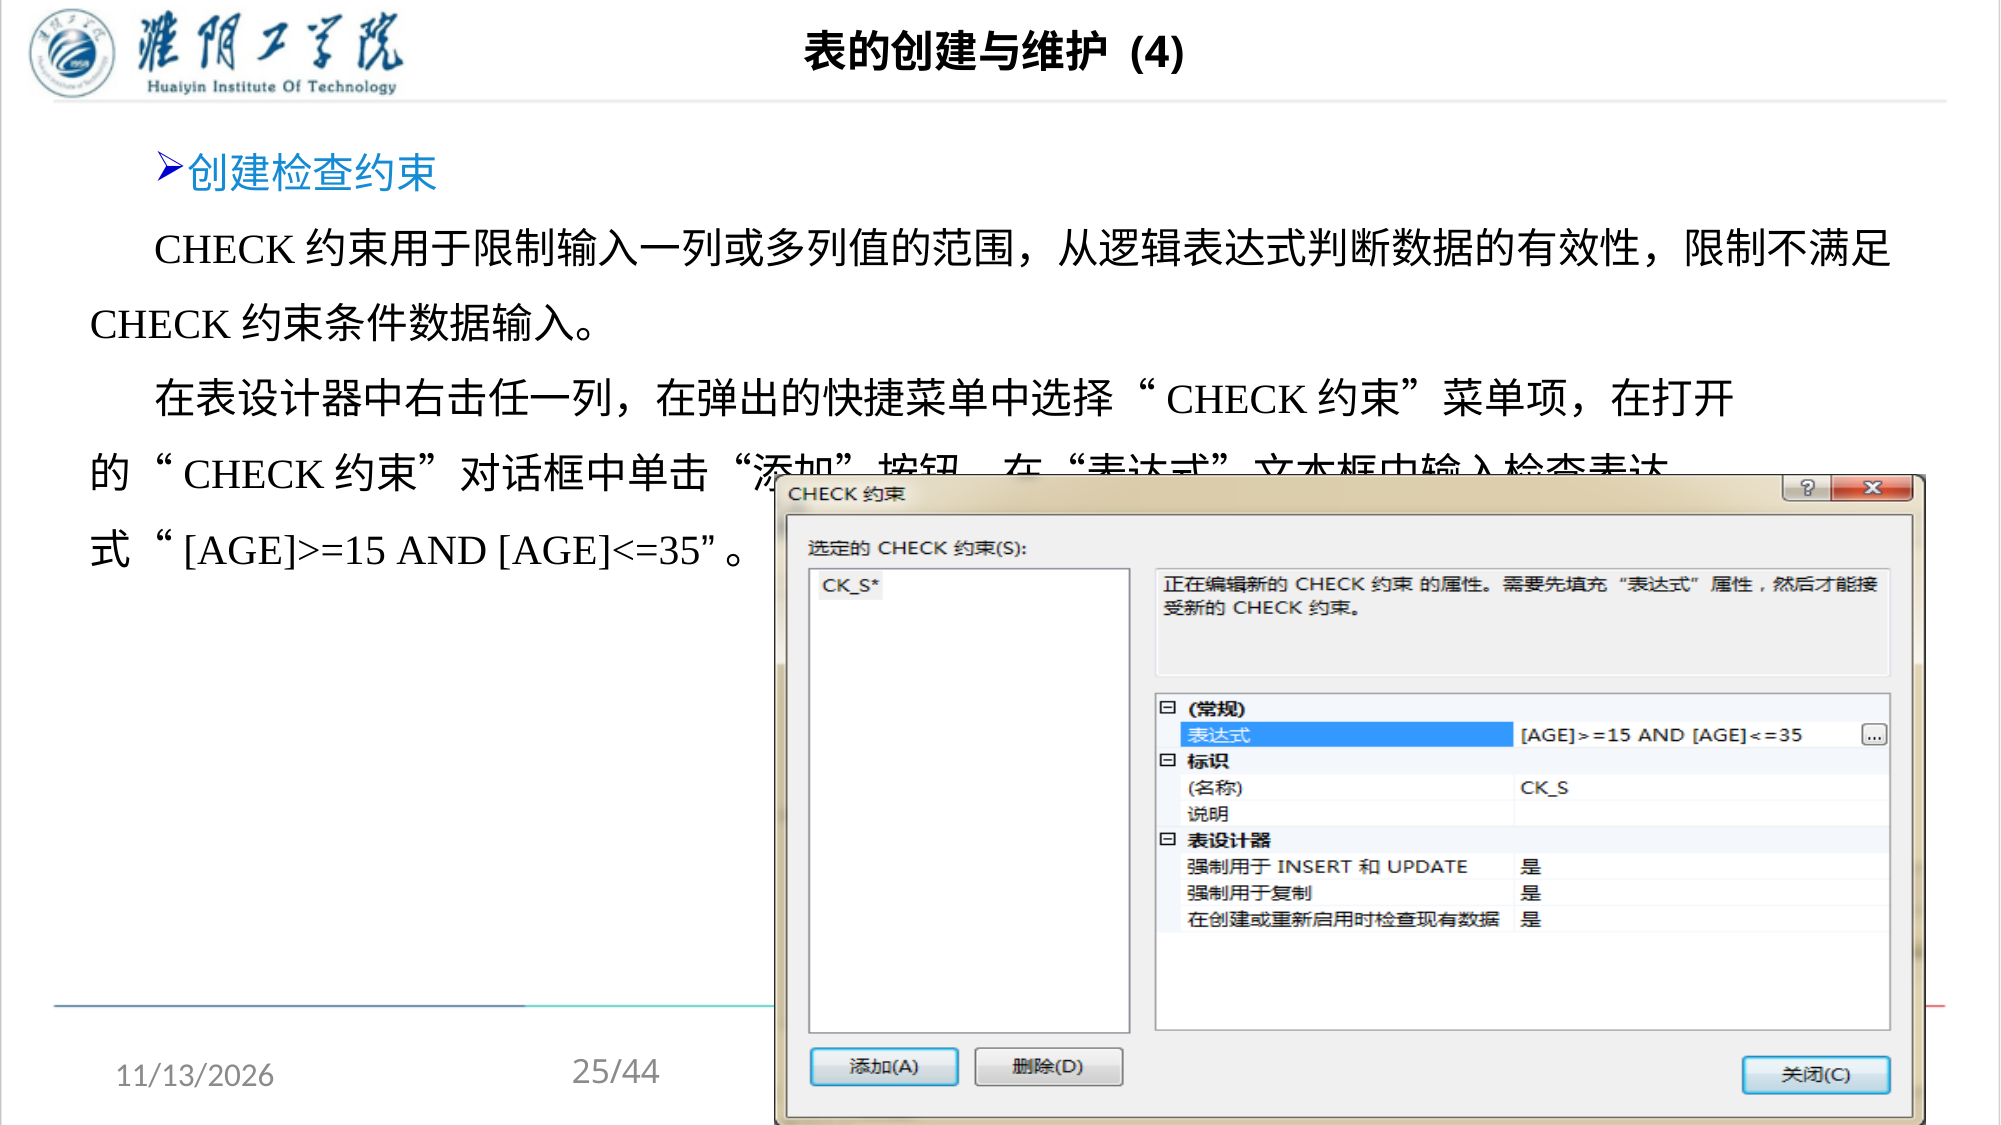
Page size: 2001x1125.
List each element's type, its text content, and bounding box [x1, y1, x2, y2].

list 创建检查约束 CHECK约束用于限制输入一列或多列值的范围，从逻辑表达式判断数据的有效性，限制不满足CHECK约束条件数据输入。 在表设计器中右击任一列，在弹出的快捷菜单中选择“CHECK约束”菜单项，在打开的“CHECK约束”对话框中单击“添加”按钮，在“表达式”文本框中输入检查表达式“[AGE]>=15 AND [AGE]<=35”。 [74, 114, 1970, 894]
title 表的创建与维护 (4) [102, 0, 1886, 110]
picture [0, 0, 2001, 1125]
slide_number 25/44 [0, 1042, 675, 1103]
